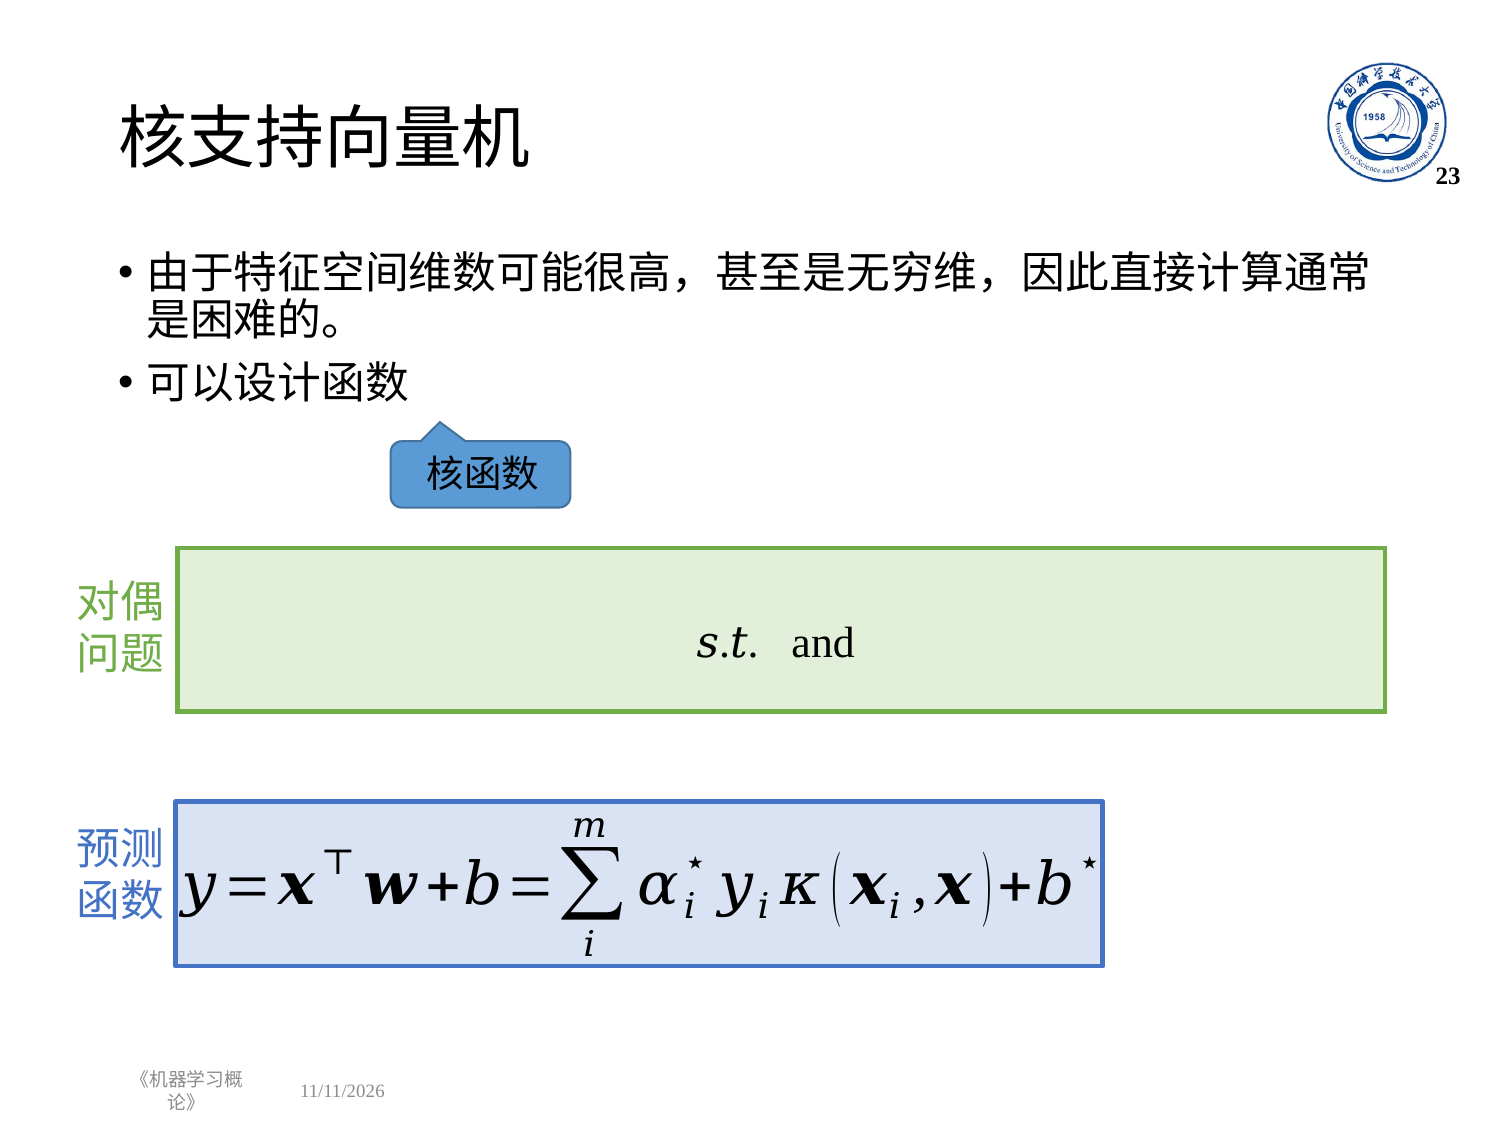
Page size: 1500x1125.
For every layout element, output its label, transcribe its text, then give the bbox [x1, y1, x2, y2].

slide_number 23 [1372, 144, 1476, 205]
text_box [177, 547, 1386, 712]
text_box 预测函数 [49, 812, 179, 933]
text_box [389, 420, 570, 509]
footer 《机器学习概论》 [104, 1068, 270, 1113]
picture [1397, 59, 1450, 144]
title 核支持向量机 [103, 59, 1397, 221]
text_box 核函数 [396, 442, 571, 503]
text_box 对偶问题 [49, 566, 179, 686]
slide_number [285, 1068, 422, 1113]
